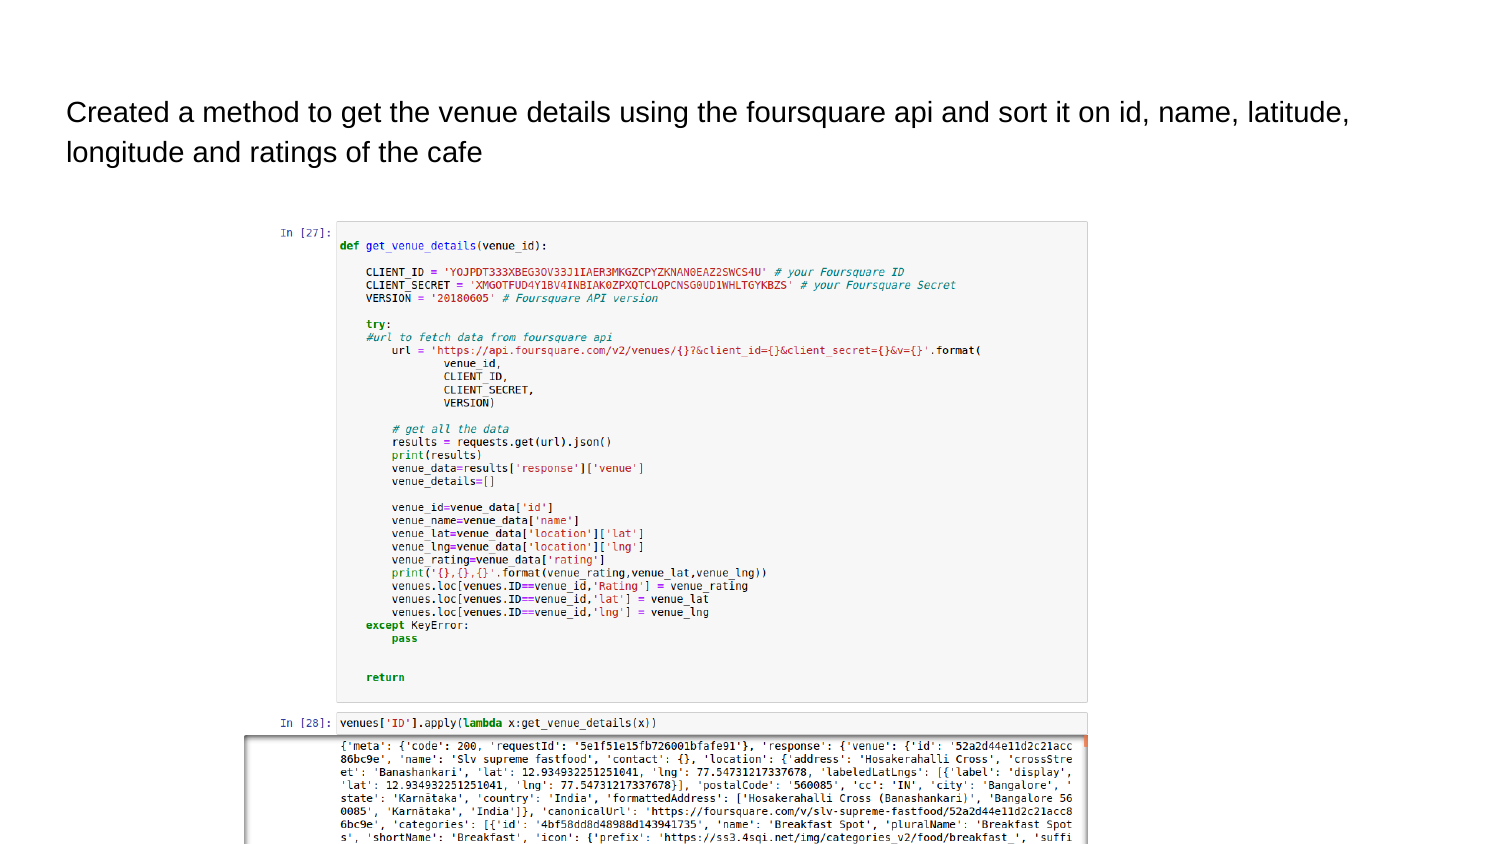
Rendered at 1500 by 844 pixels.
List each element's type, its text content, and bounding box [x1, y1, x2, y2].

title Created a method to get the venue details using the foursquare api and sort it on id, name, latitude, longitude and ratings of the cafe [51, 72, 1449, 167]
picture [234, 216, 1095, 844]
